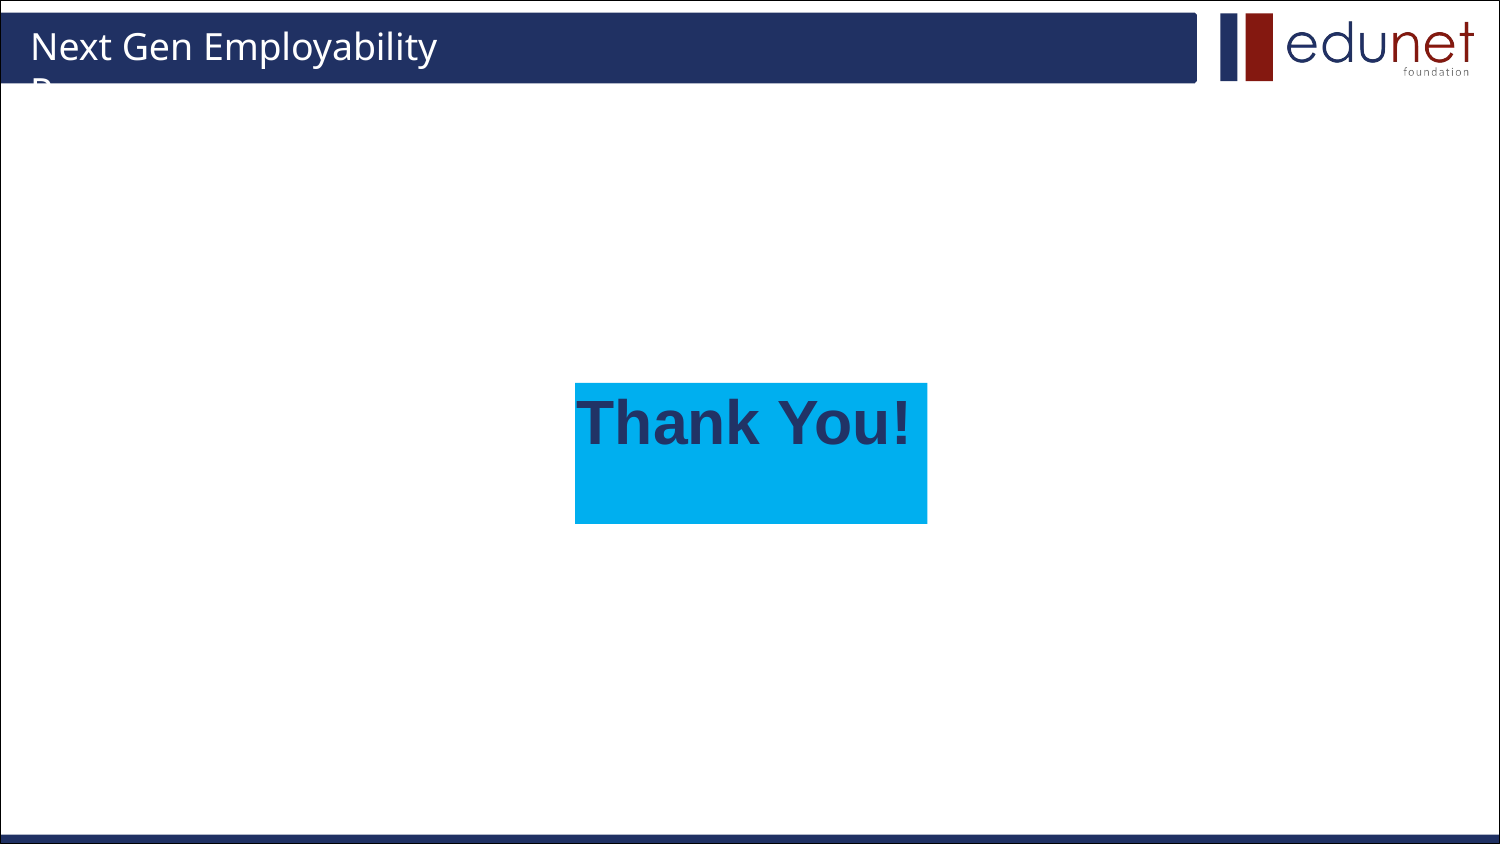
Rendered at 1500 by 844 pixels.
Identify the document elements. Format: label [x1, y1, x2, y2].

text_box [0, 0, 1500, 844]
